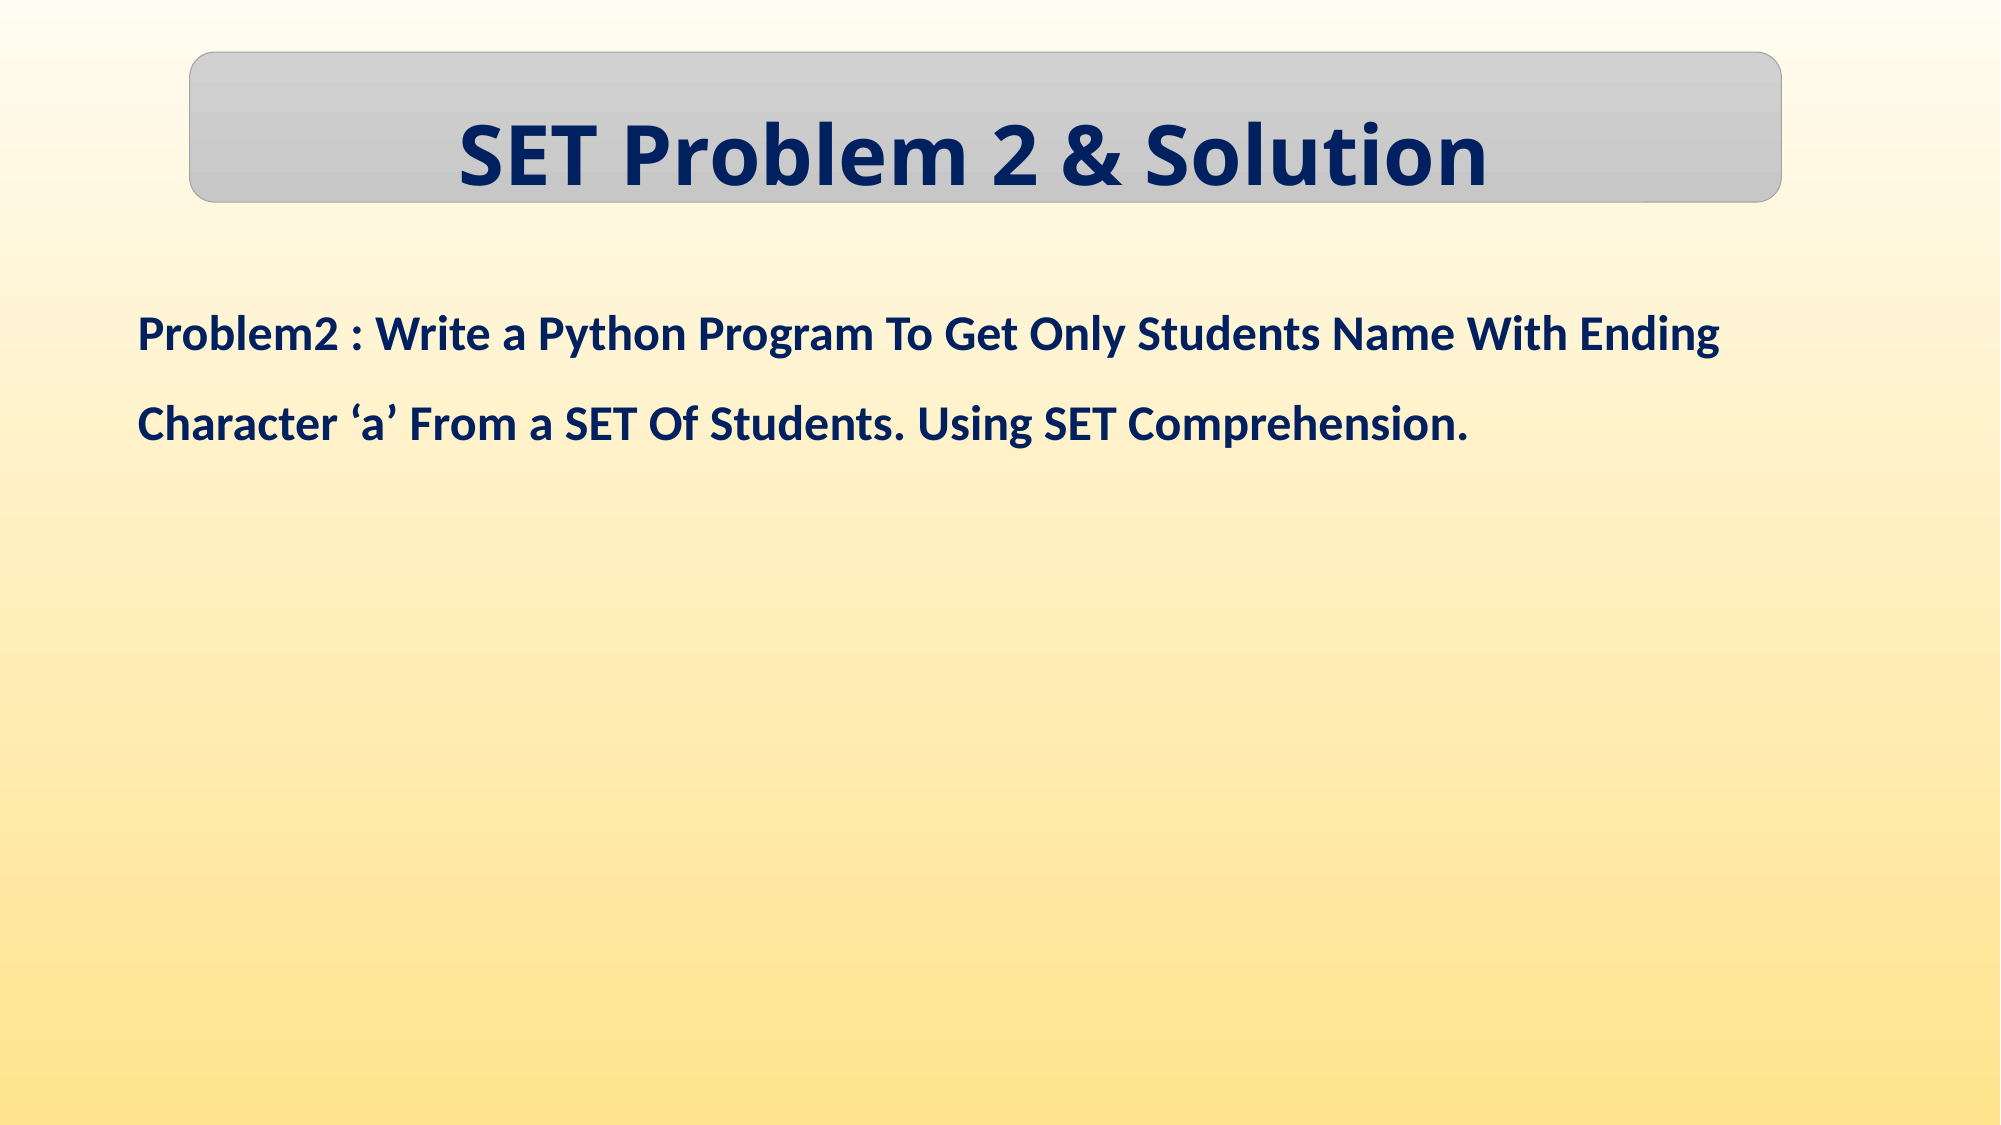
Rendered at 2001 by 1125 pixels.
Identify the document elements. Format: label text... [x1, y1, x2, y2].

text_box SET Problem 2 & Solution [189, 51, 1782, 203]
list Problem2 : Write a Python Program To Get Only Students Name With Ending Character ‘a’ From a SET Of Students. Using SET Comprehension. [122, 263, 1848, 1090]
